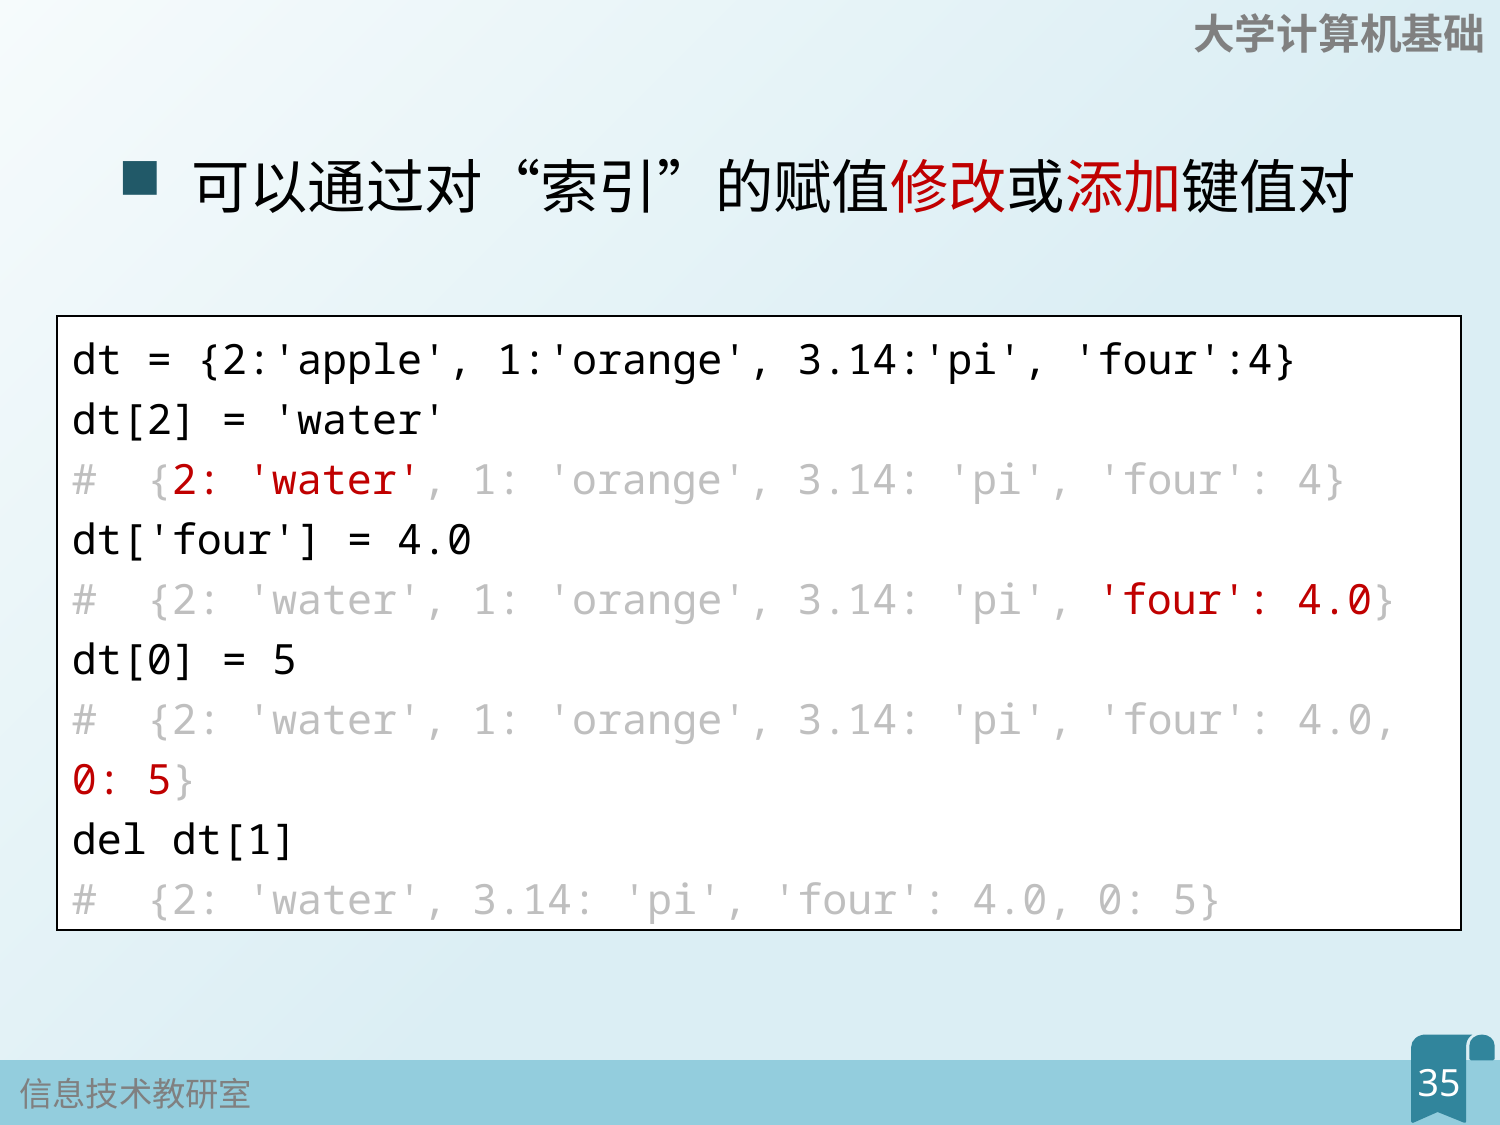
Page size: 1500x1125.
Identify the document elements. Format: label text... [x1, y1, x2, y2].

text_box dt = {2:'apple', 1:'orange', 3.14:'pi', 'four':4} dt[2] = 'water' # {2: 'water', 1: 'orange', 3.14: 'pi', 'four': 4} dt['four'] = 4.0 # {2: 'water', 1: 'orange', 3.14: 'pi', 'four': 4.0} dt[0] = 5 # {2: 'water', 1: 'orange', 3.14: 'pi', 'four': 4.0, 0: 5} del dt[1] # {2: 'water', 3.14: 'pi', 'four': 4.0, 0: 5} [56, 315, 1462, 931]
slide_number 35 [1386, 1051, 1493, 1112]
list 可以通过对“索引”的赋值修改或添加键值对 [103, 128, 1397, 249]
